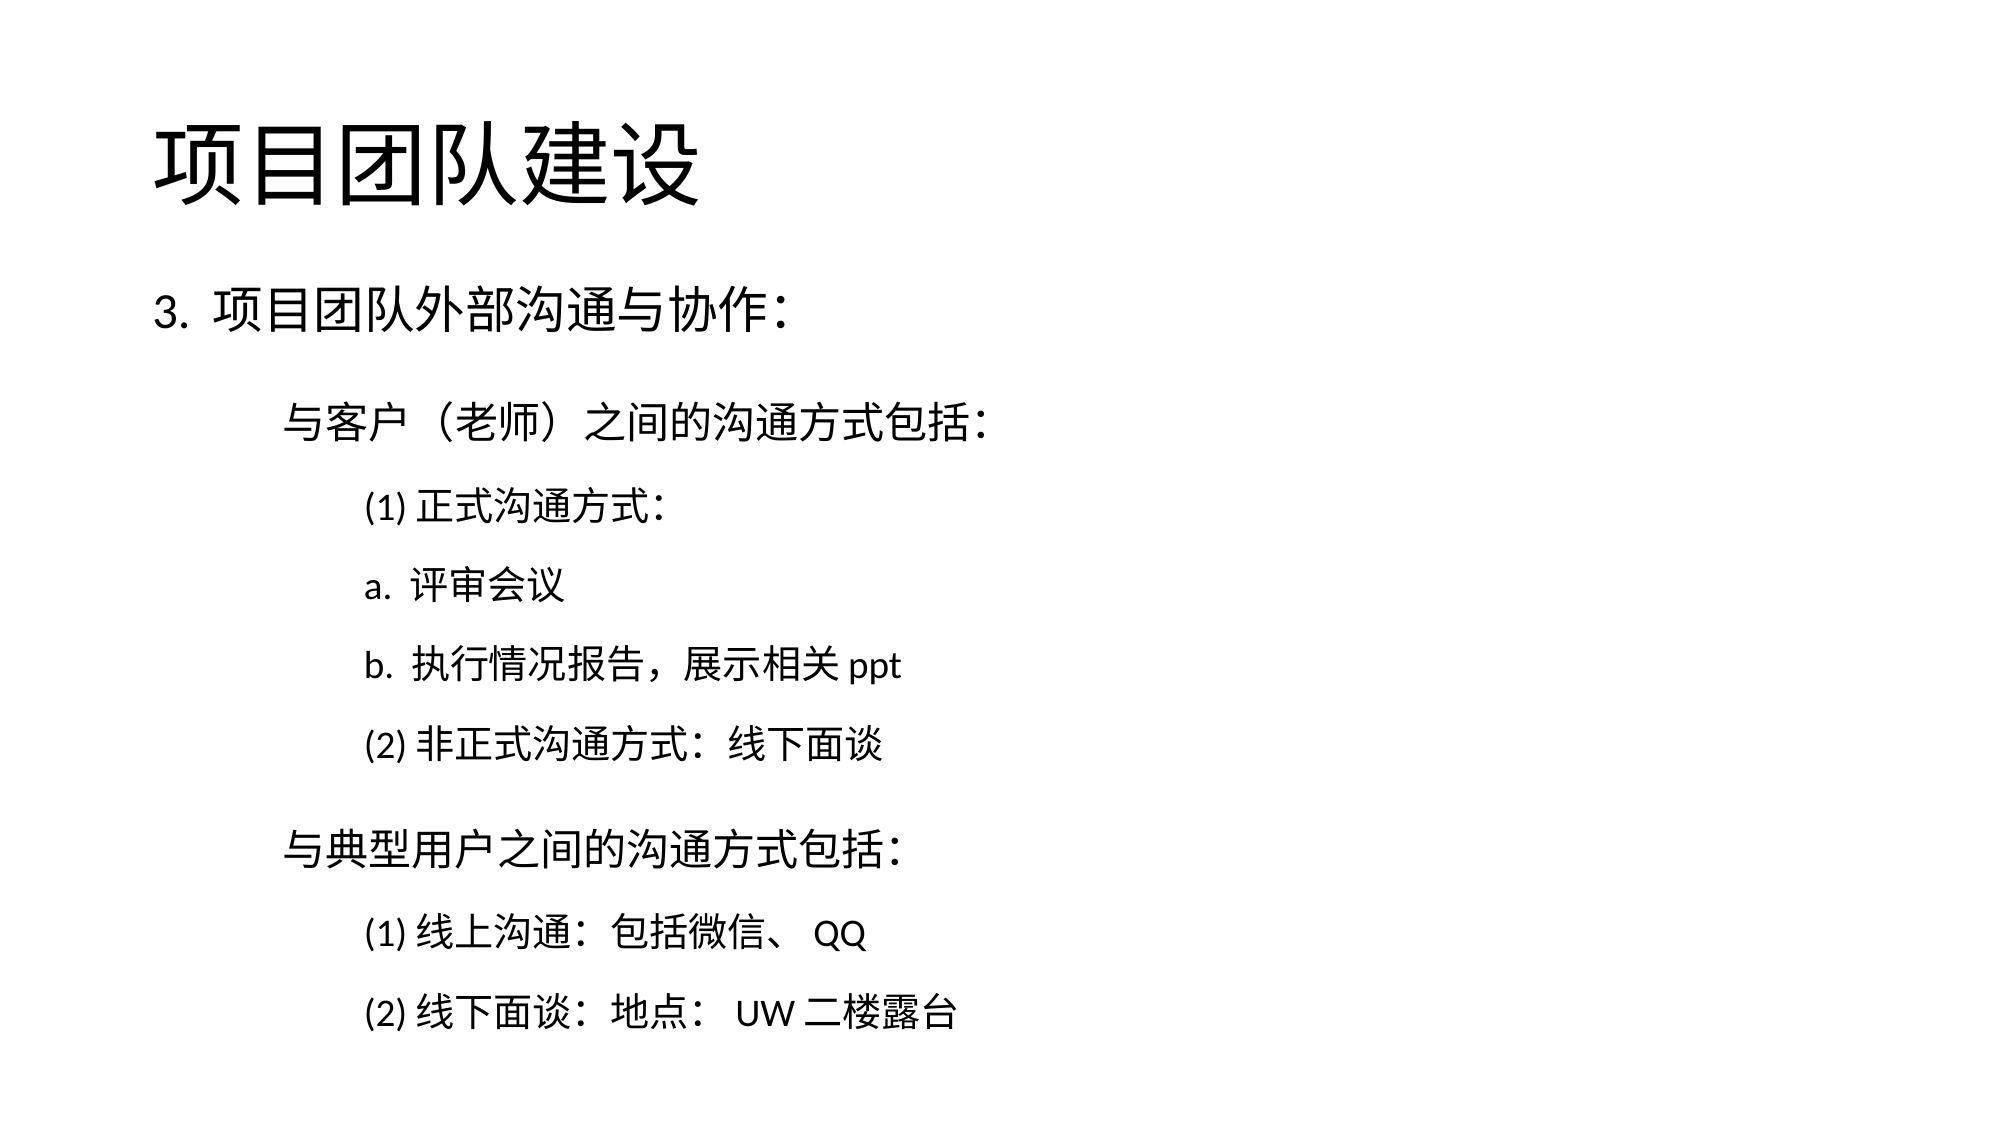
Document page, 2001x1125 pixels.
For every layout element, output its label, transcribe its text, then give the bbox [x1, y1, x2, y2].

list 3. 项目团队外部沟通与协作： 与客户（老师）之间的沟通方式包括： (1)正式沟通方式： a. 评审会议 b. 执行情况报告，展示相关ppt (2)非正式沟通方式：线下面谈 与典型用户之间的沟通方式包括： (1)线上沟通：包括微信、QQ (2)线下面谈：地点：UW二楼露台 [137, 277, 1863, 1045]
title 项目团队建设 [137, 59, 1863, 277]
